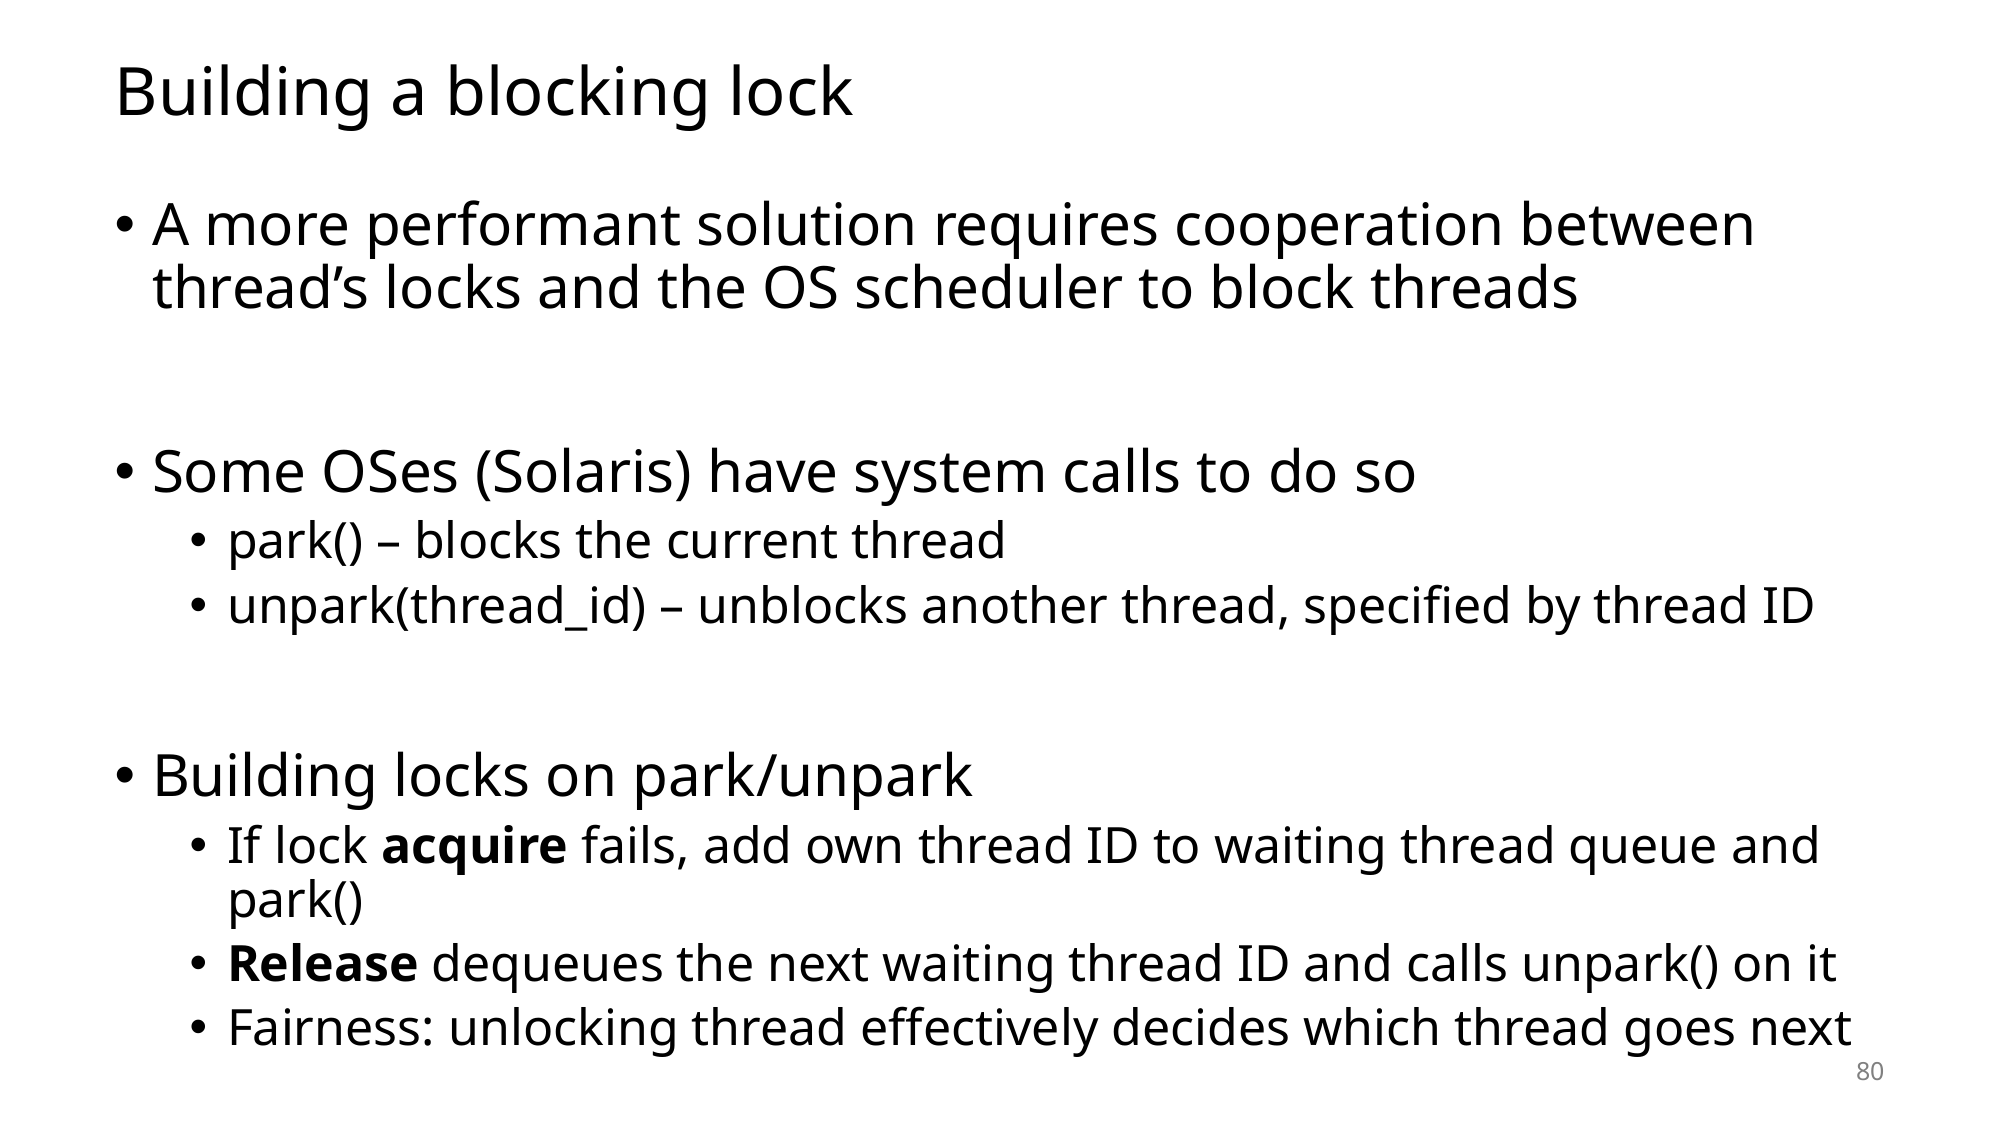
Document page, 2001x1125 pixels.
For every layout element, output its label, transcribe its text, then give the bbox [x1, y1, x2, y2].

slide_number 80 [1749, 1042, 1900, 1103]
list A more performant solution requires cooperation between thread’s locks and the OS scheduler to block threads Some OSes (Solaris) have system calls to do so park() – blocks the current thread unpark(thread_id) – unblocks another thread, specified by thread ID Building locks on park/unpark If lock acquire fails, add own thread ID to waiting thread queue and park() Release dequeues the next waiting thread ID and calls unpark() on it Fairness: unlocking thread effectively decides which thread goes next [99, 187, 1942, 1013]
title Building a blocking lock [99, 37, 1900, 150]
